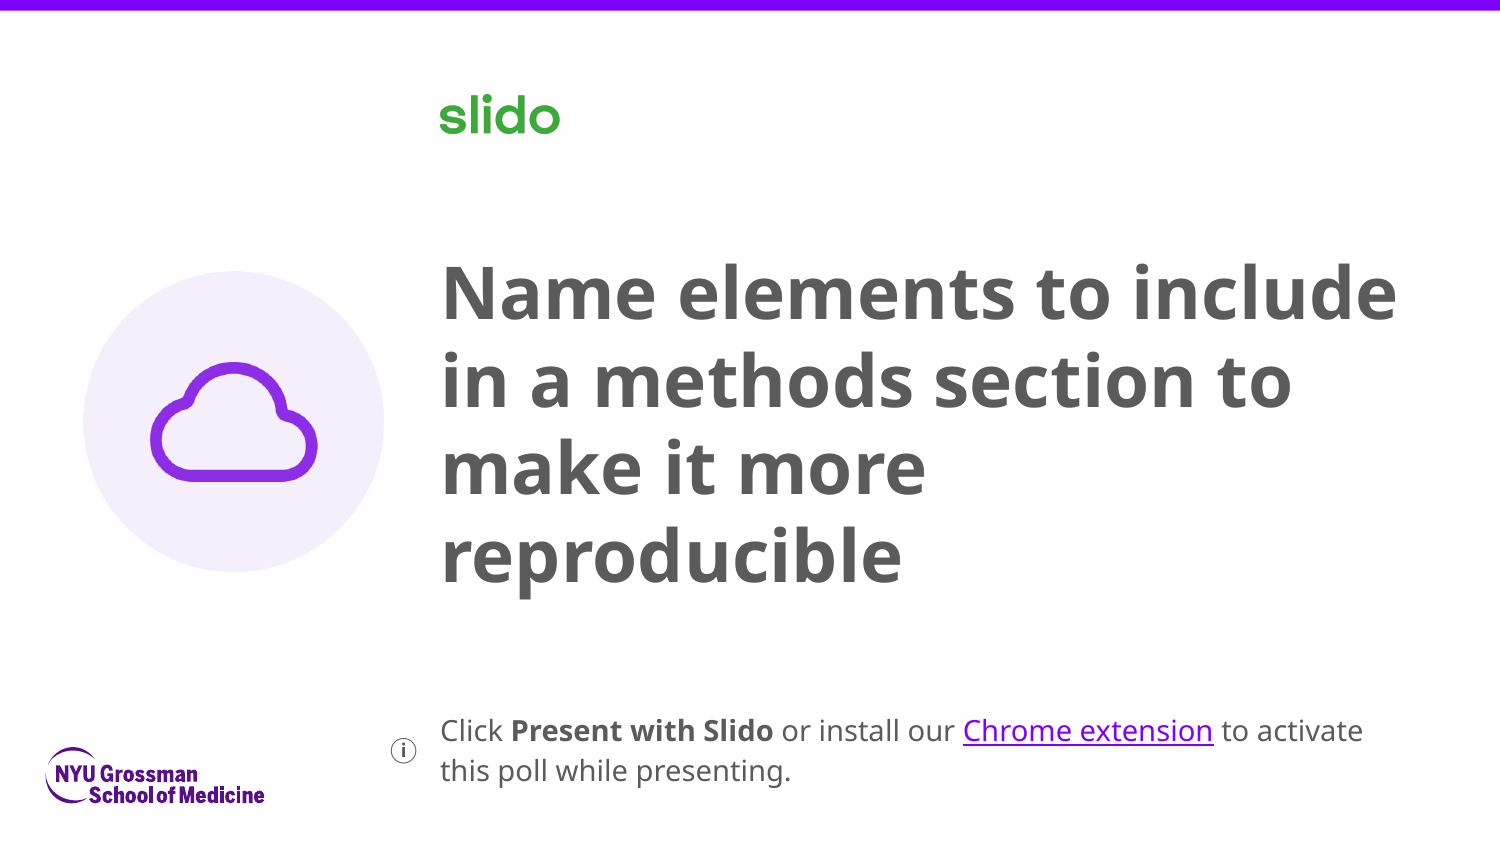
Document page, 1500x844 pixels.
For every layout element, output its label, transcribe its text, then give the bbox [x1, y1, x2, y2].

picture [83, 271, 384, 573]
text_box ⓘ [375, 718, 425, 782]
text_box Click Present with Slido or install our Chrome extension to activate this poll while presenting. [425, 718, 1417, 782]
picture [428, 83, 573, 147]
text_box Name elements to include in a methods section to make it more reproducible [425, 316, 1417, 528]
